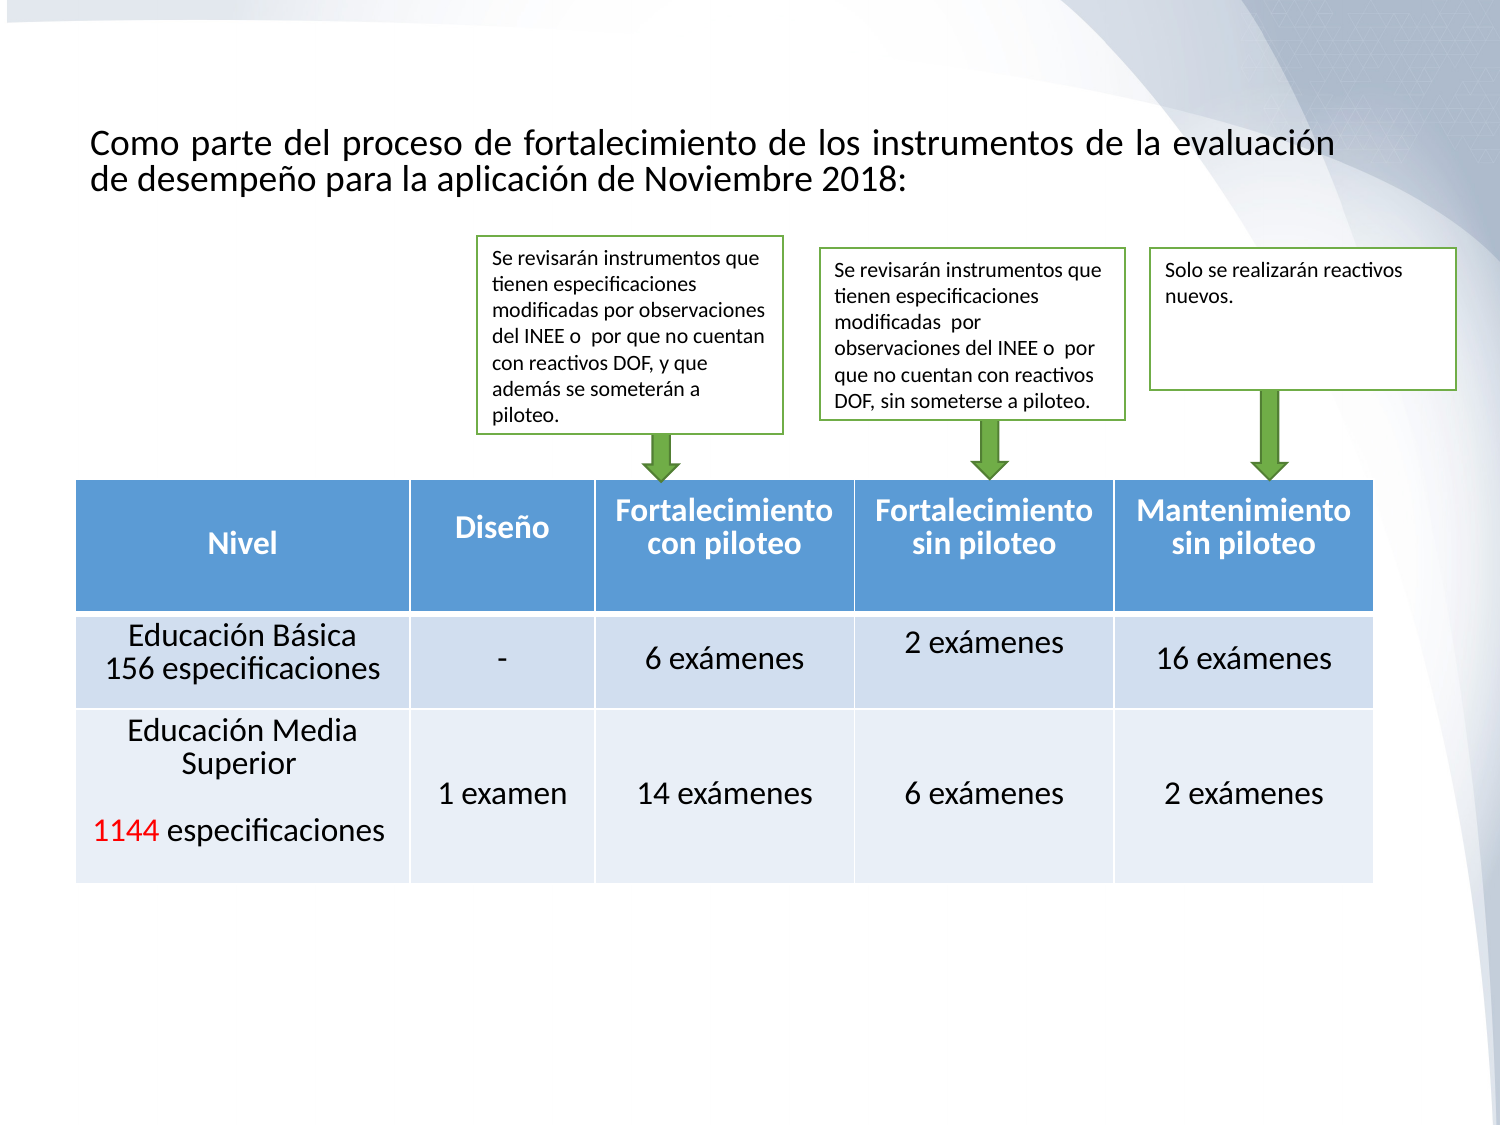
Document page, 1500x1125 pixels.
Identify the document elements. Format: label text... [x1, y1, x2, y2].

table_cell Educación Media Superior 1144 especificaciones [76, 710, 409, 883]
table_header Mantenimiento sin piloteo [1115, 480, 1373, 611]
text_box Solo se realizarán reactivos nuevos. [1149, 247, 1457, 391]
text_box [970, 421, 1010, 481]
text_box Como parte del proceso de fortalecimiento de los instrumentos de la evaluación de desempeño para la aplicación de Noviembre 2018: [75, 118, 1352, 278]
table_header Diseño [411, 480, 594, 611]
picture [0, 0, 1500, 1125]
table_cell 6 exámenes [855, 710, 1113, 883]
table_header Fortalecimiento con piloteo [596, 480, 854, 611]
table_cell 16 exámenes [1115, 617, 1373, 708]
table_cell 14 exámenes [596, 710, 854, 883]
table_cell 2 exámenes [1115, 710, 1373, 883]
text_box [641, 435, 681, 484]
table_header Nivel [76, 480, 409, 611]
table_cell 6 exámenes [596, 617, 854, 708]
text_box Se revisarán instrumentos que tienen especificaciones modificadas por observaciones del INEE o por que no cuentan con reactivos DOF, y que además se someterán a piloteo. [476, 235, 784, 435]
table_cell Educación Básica 156 especificaciones [76, 617, 409, 708]
table_cell 2 exámenes [855, 617, 1113, 708]
table_cell 1 examen [411, 710, 594, 883]
text_box [1249, 391, 1290, 482]
text_box Se revisarán instrumentos que tienen especificaciones modificadas por observaciones del INEE o por que no cuentan con reactivos DOF, sin someterse a piloteo. [819, 247, 1126, 421]
table_cell - [411, 617, 594, 708]
table_header Fortalecimiento sin piloteo [855, 480, 1113, 611]
